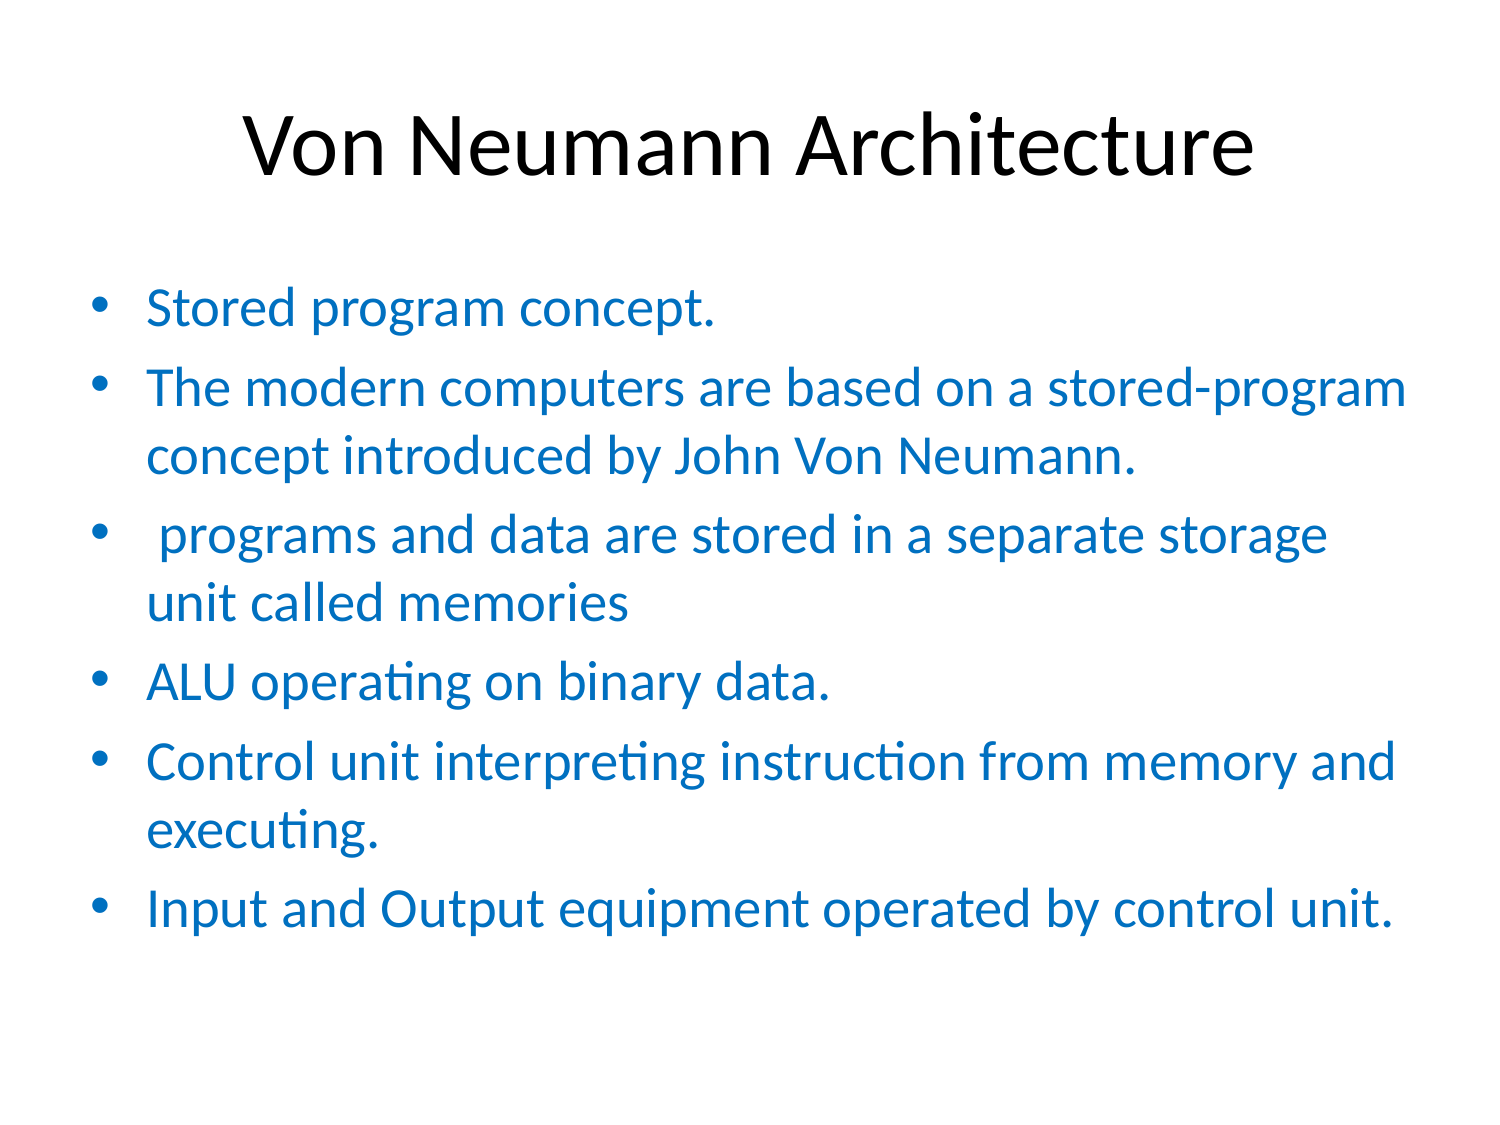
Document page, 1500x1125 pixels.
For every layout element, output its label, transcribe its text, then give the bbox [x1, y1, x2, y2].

list Stored program concept. The modern computers are based on a stored-program concept introduced by John Von Neumann. programs and data are stored in a separate storage unit called memories ALU operating on binary data. Control unit interpreting instruction from memory and executing. Input and Output equipment operated by control unit. [75, 262, 1425, 1005]
title Von Neumann Architecture [75, 45, 1425, 233]
